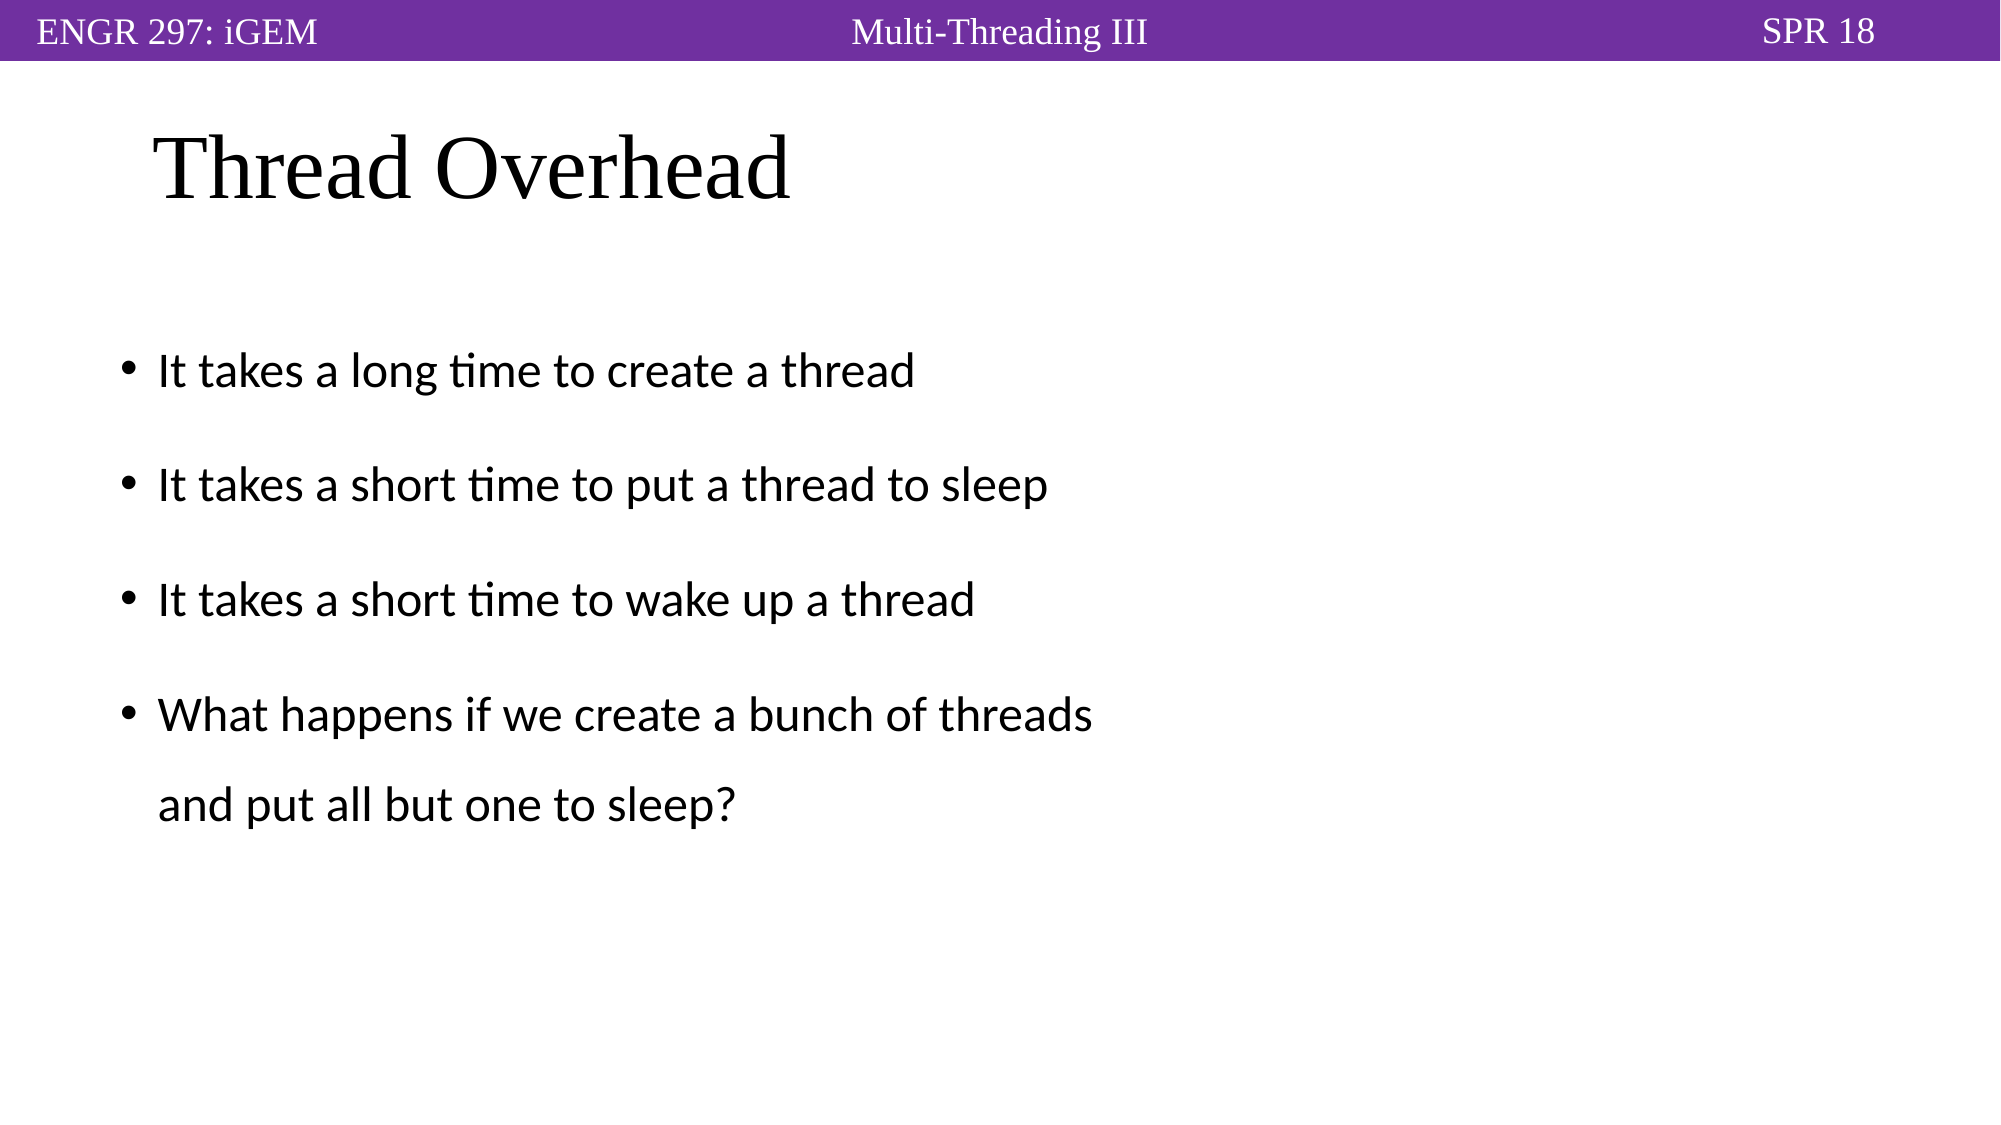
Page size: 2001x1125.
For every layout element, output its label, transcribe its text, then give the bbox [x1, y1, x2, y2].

title Thread Overhead [137, 59, 1863, 278]
list It takes a long time to create a thread It takes a short time to put a thread to sleep It takes a short time to wake up a thread What happens if we create a bunch of threads and put all but one to sleep? [105, 299, 1127, 1014]
